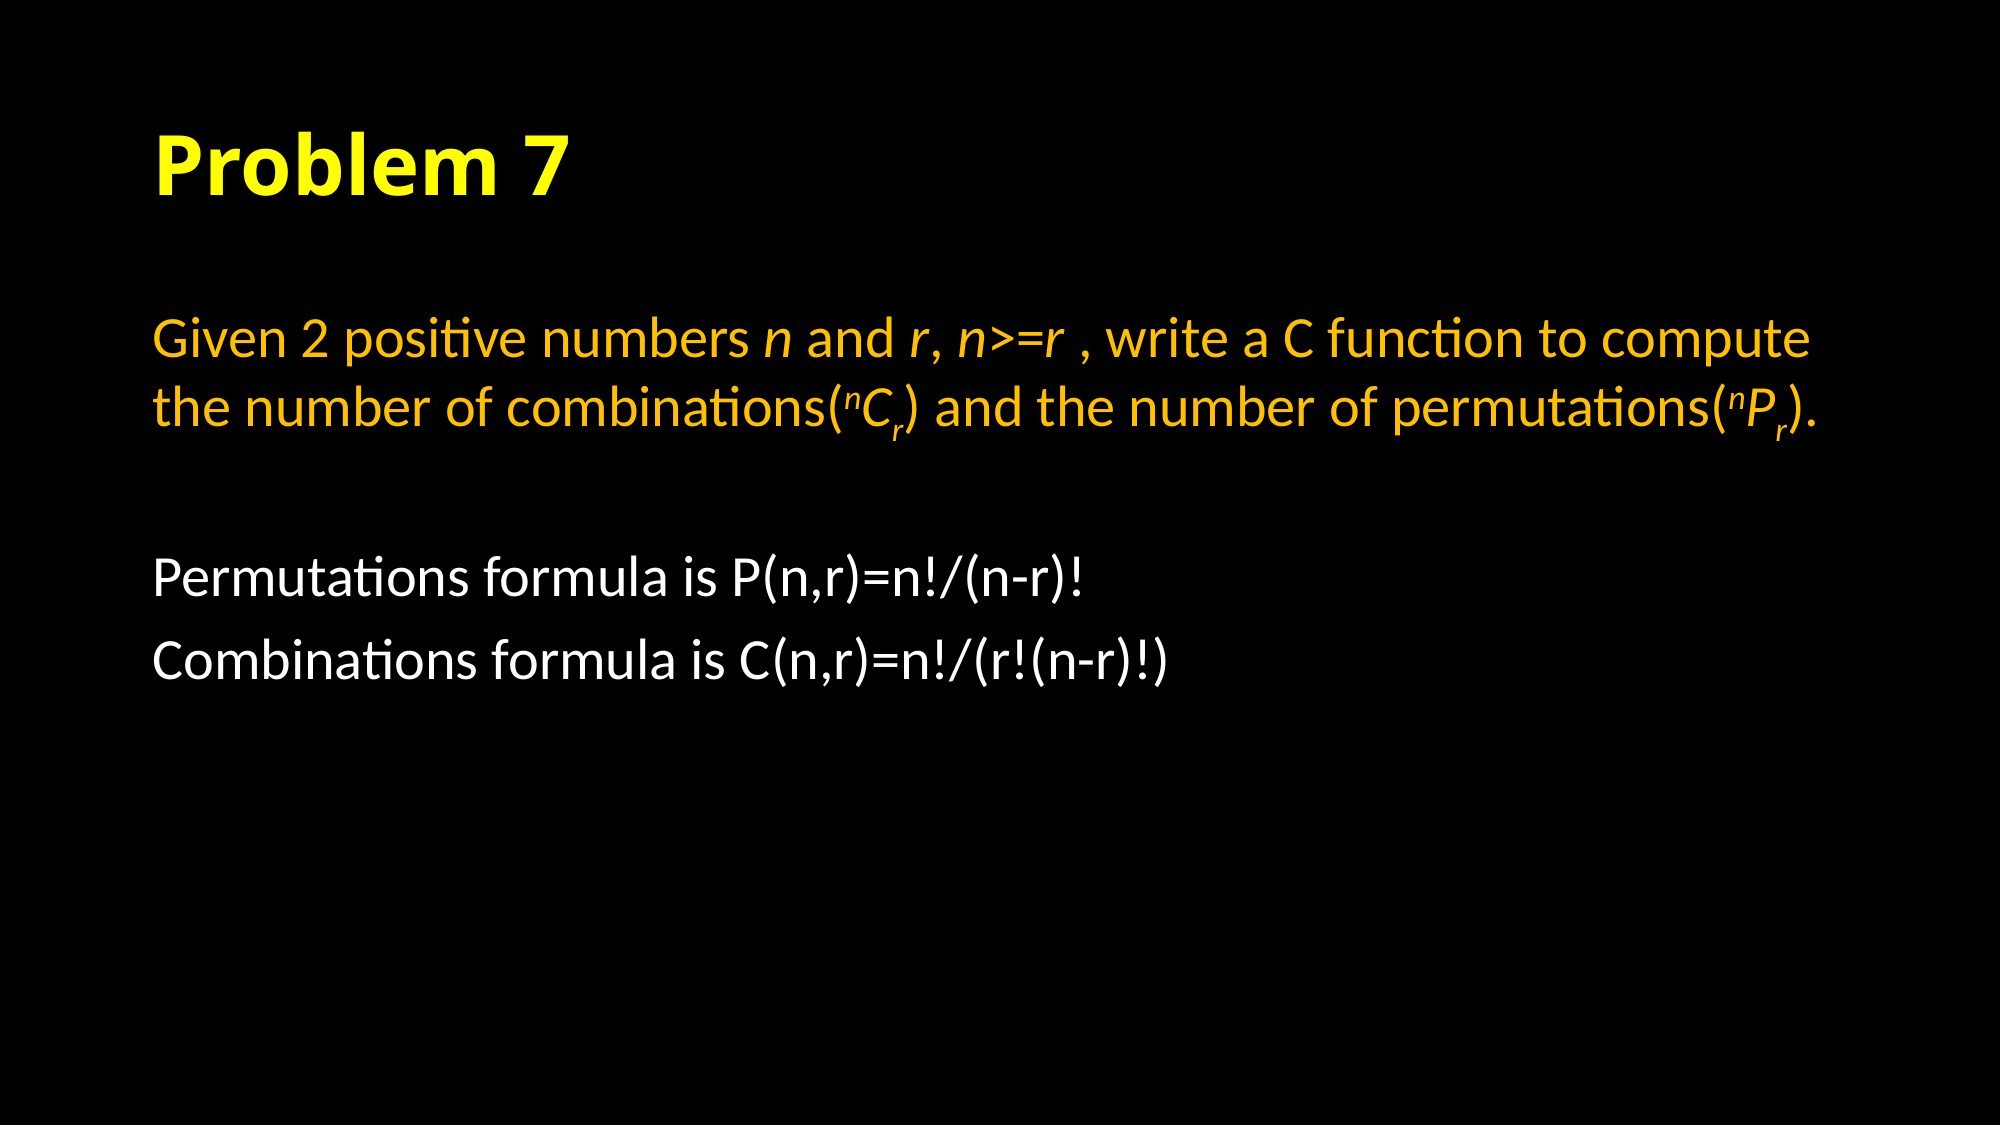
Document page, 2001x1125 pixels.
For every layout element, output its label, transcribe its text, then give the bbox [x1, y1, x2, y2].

list Given 2 positive numbers n and r, n>=r , write a C function to compute the number of combinations(nCr) and the number of permutations(nPr). Permutations formula is P(n,r)=n!/(n-r)! Combinations formula is C(n,r)=n!/(r!(n-r)!) [137, 299, 1863, 1014]
title Problem 7 [137, 59, 1863, 278]
